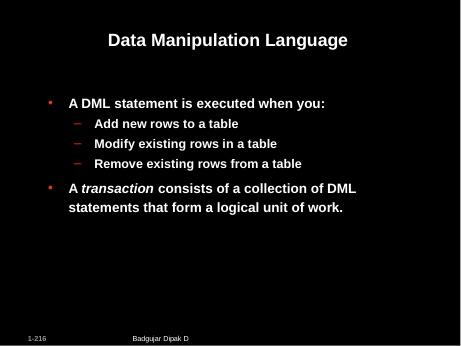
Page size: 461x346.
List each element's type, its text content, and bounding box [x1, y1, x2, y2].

text_box A DML statement is executed when you: Add new rows to a table Modify existing rows in a table Remove existing rows from a table A transaction consists of a collection of DML statements that form a logical unit of work. [46, 86, 372, 216]
text_box 1-216 [25, 331, 50, 343]
text_box Badgujar Dipak D [130, 331, 327, 343]
title Data Manipulation Language [105, 26, 355, 86]
